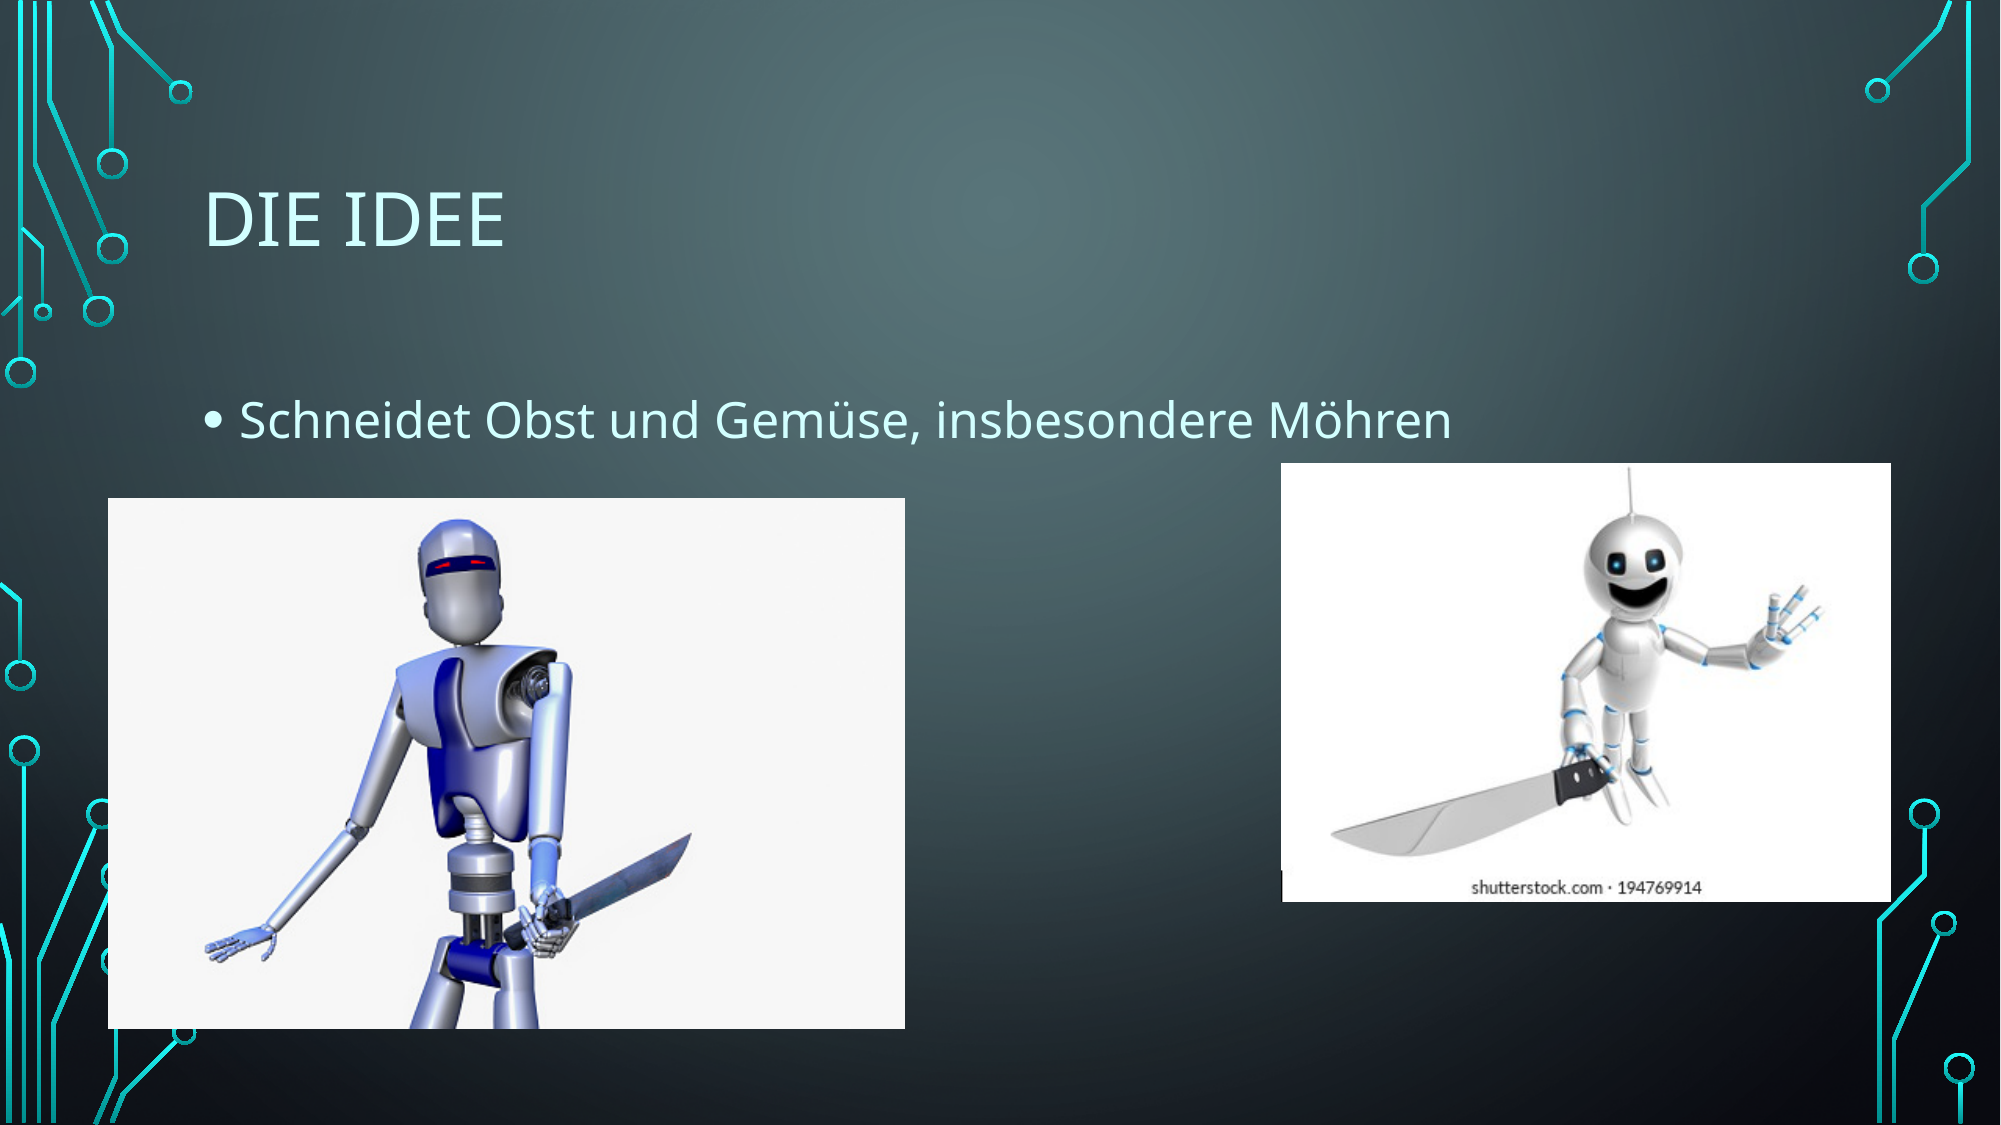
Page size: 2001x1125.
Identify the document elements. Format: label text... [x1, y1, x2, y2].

list Schneidet Obst und Gemüse, insbesondere Möhren [187, 369, 1813, 950]
picture [108, 498, 905, 1029]
picture [1280, 463, 1891, 902]
title Die Idee [187, 101, 1813, 344]
